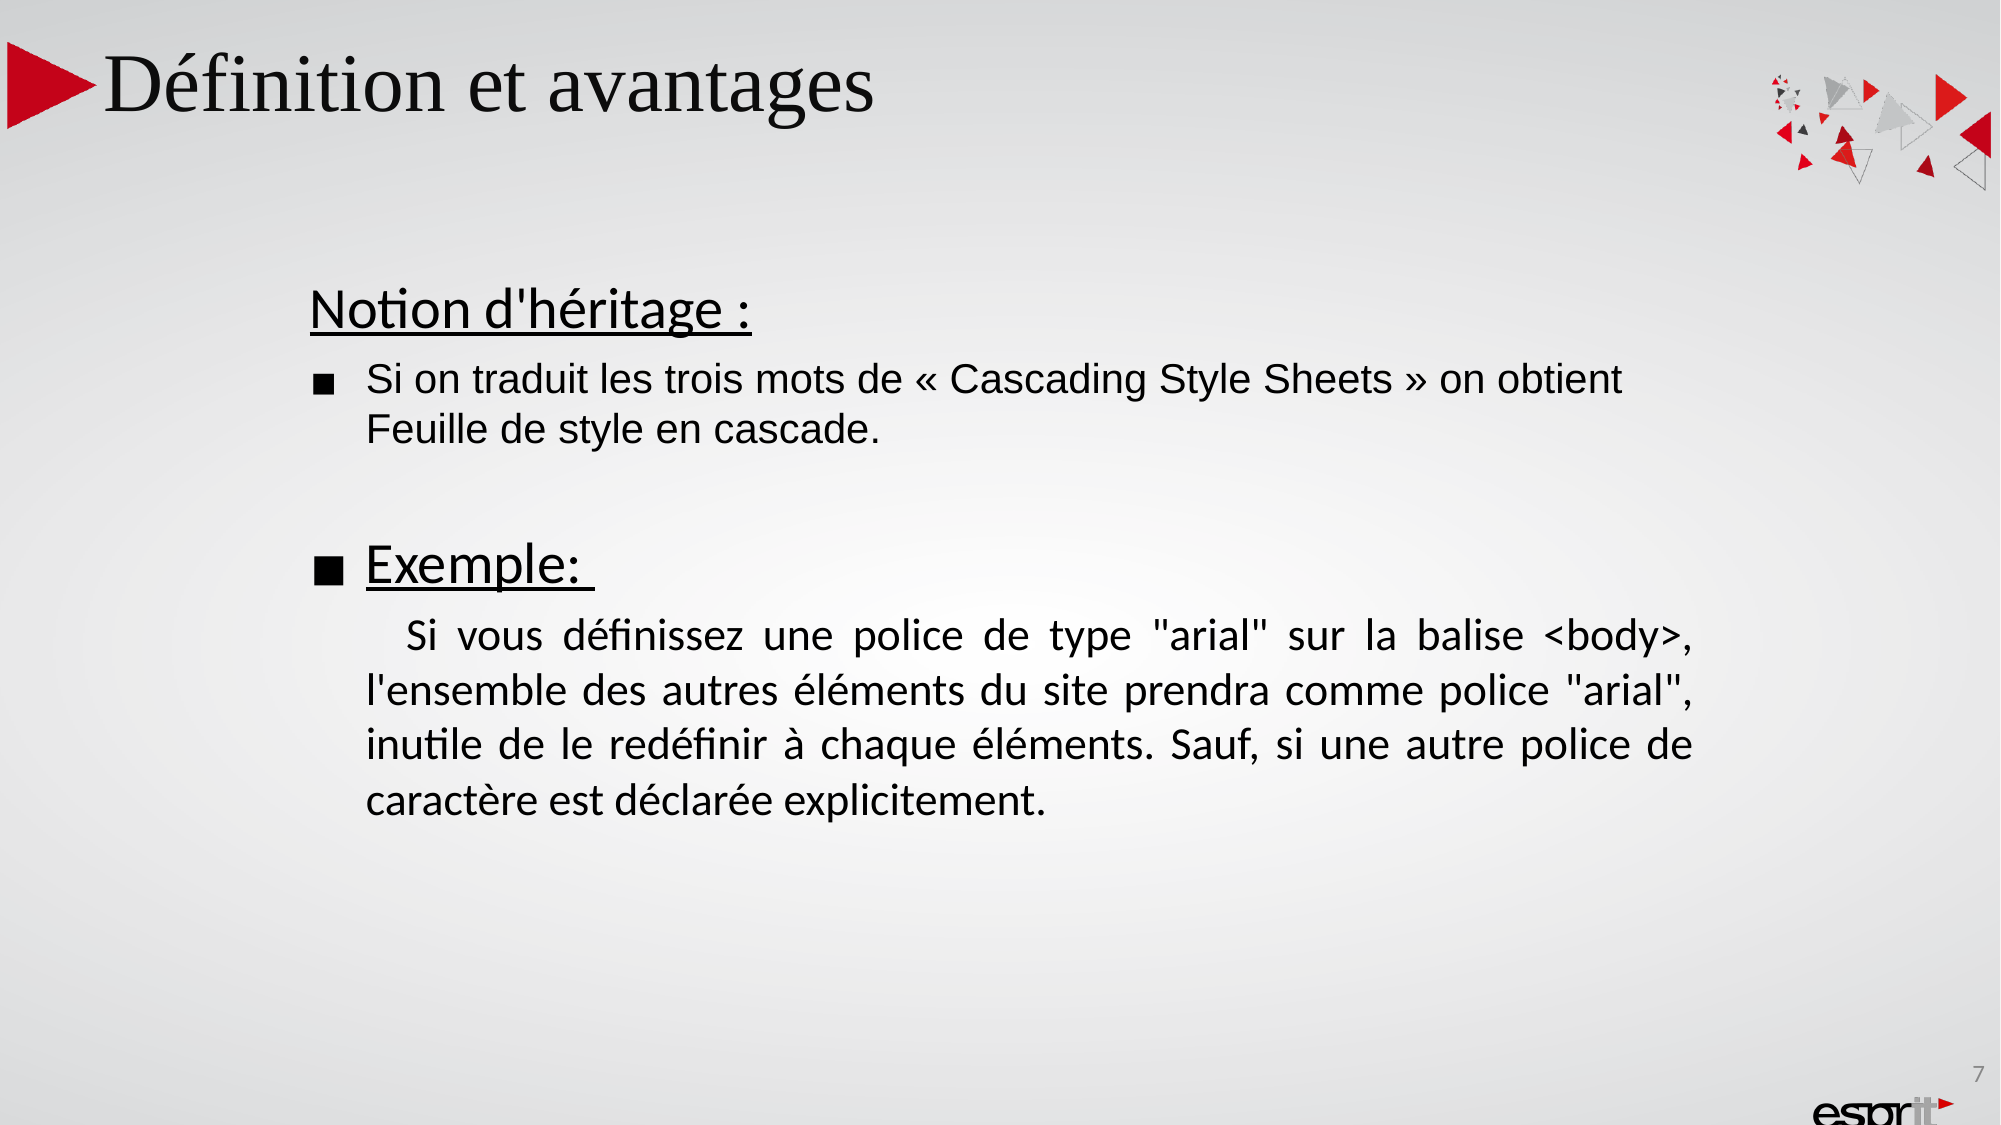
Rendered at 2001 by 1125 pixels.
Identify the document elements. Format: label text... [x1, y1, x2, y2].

picture [0, 0, 2001, 1125]
text_box Définition et avantages [0, 20, 1169, 140]
slide_number 7 [1650, 1042, 2000, 1103]
text_box Notion d'héritage : Si on traduit les trois mots de « Cascading Style Sheets » on obtient Feuille de style en cascade. Exemple: Si vous définissez une police de type "arial" sur la balise <body>, l'ensemble des autres éléments du site prendra comme police "arial", inutile de le redéfinir à chaque éléments. Sauf, si une autre police de caractère est déclarée explicitement. [294, 262, 1710, 1016]
